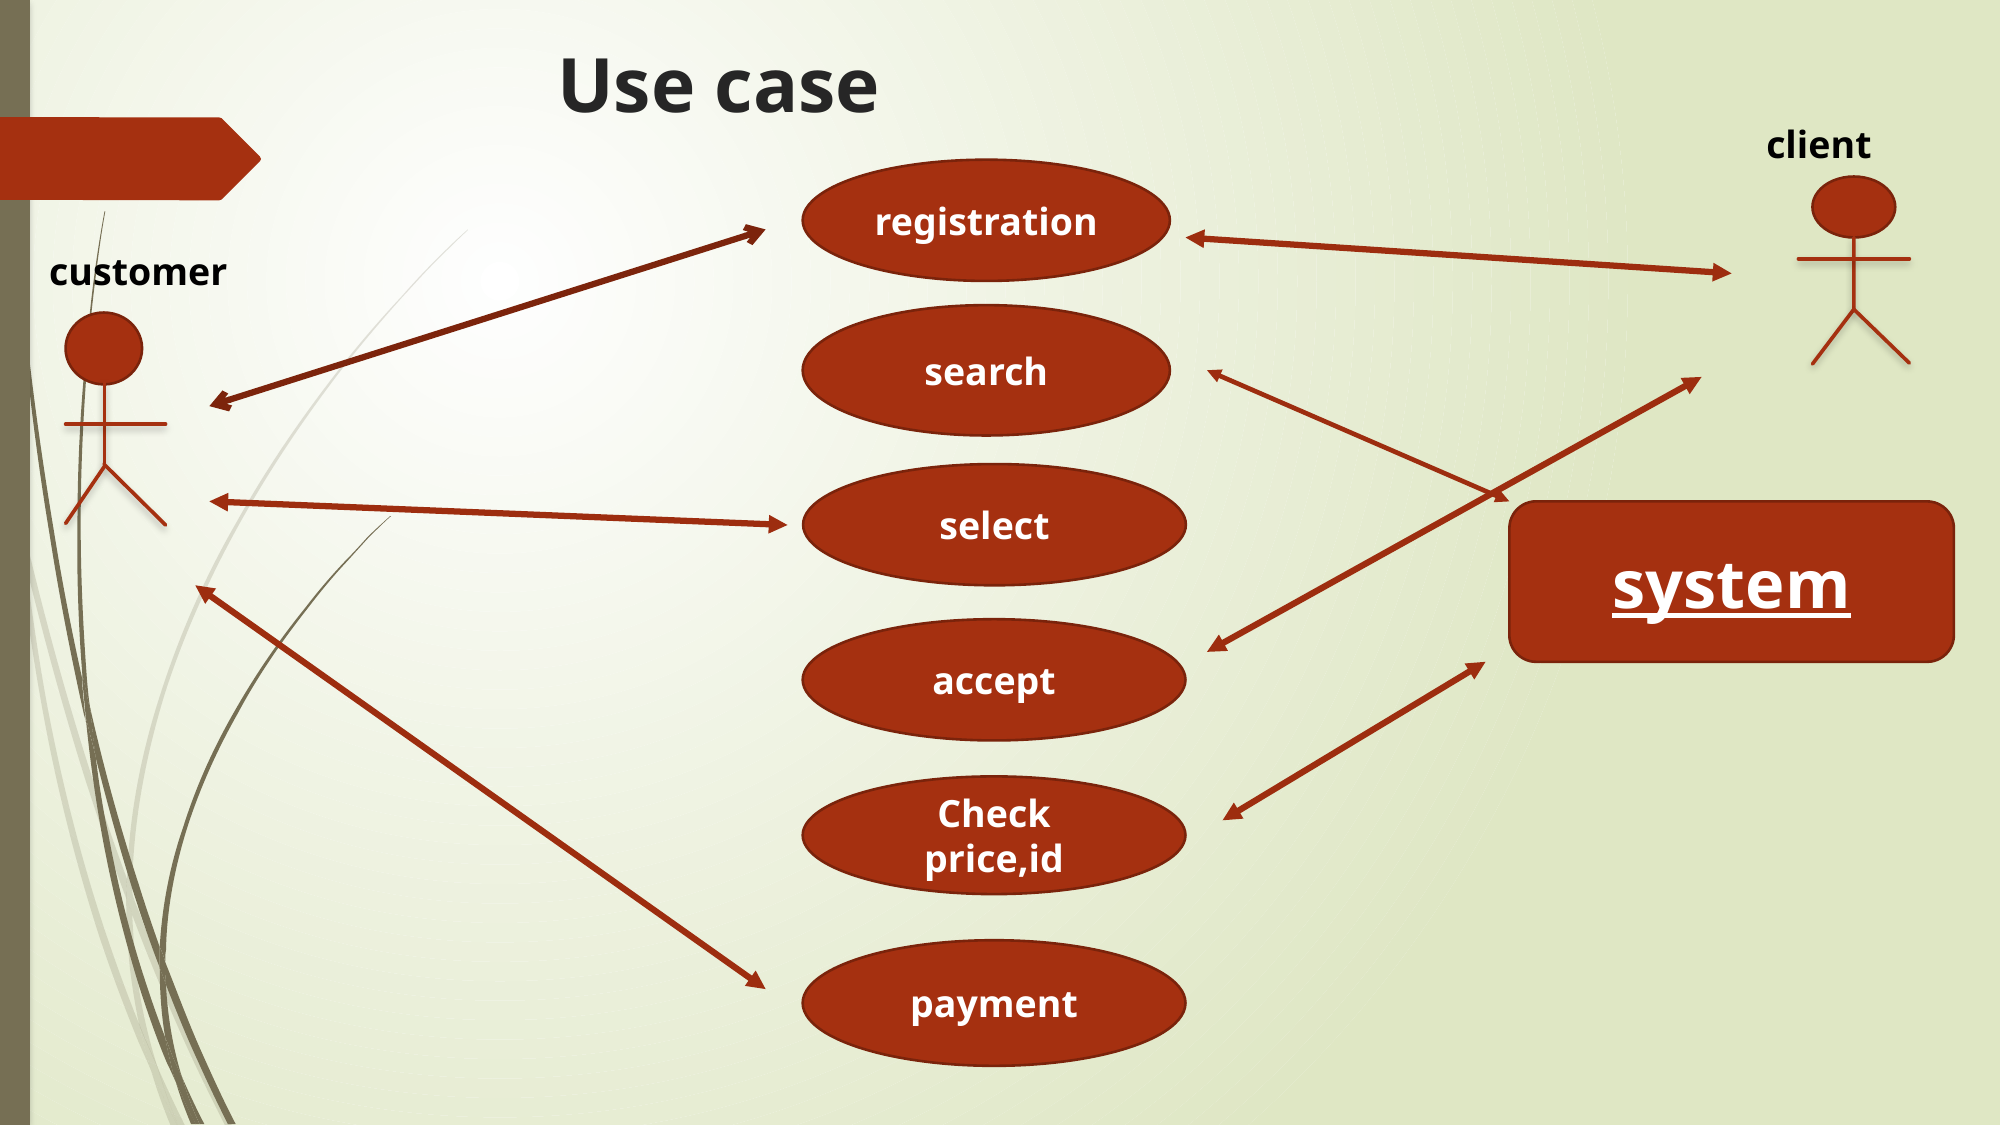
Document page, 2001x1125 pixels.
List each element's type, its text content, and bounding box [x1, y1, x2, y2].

text_box search [801, 303, 1172, 437]
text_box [1812, 309, 1852, 365]
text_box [1185, 237, 1732, 274]
text_box system [1525, 500, 1956, 664]
title Use case [503, 29, 1186, 156]
text_box payment [801, 938, 1187, 1068]
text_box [1222, 661, 1486, 821]
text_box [1853, 309, 1910, 364]
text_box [195, 585, 766, 990]
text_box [209, 501, 788, 526]
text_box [1206, 370, 1510, 502]
text_box select [801, 462, 1188, 587]
text_box [64, 311, 144, 386]
text_box accept [801, 617, 1187, 742]
text_box [1811, 175, 1897, 239]
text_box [209, 229, 766, 407]
text_box registration [801, 158, 1172, 283]
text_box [65, 466, 105, 524]
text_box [103, 463, 166, 526]
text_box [1206, 376, 1702, 653]
text_box Check price,id [801, 775, 1187, 896]
